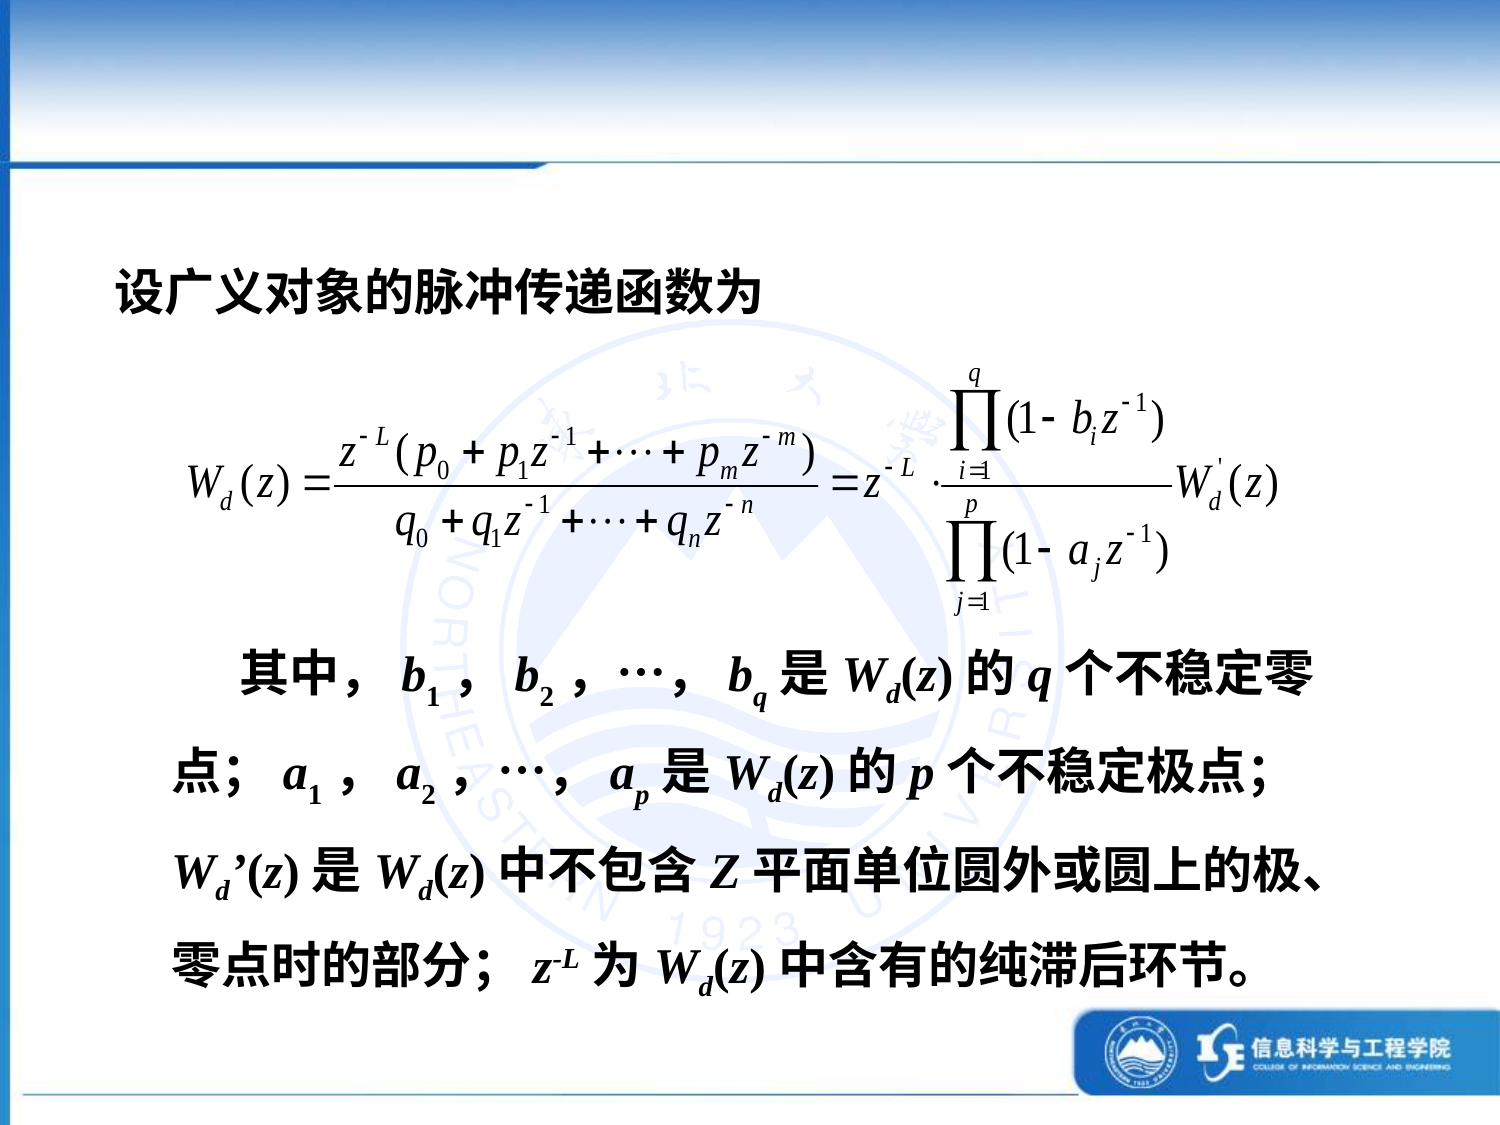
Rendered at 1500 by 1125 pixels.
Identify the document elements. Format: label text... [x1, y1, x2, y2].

text_box 设广义对象的脉冲传递函数为 其中，b1，b2，…，bq是Wd(z)的q个不稳定零点；a1，a2，…，ap是Wd(z)的p个不稳定极点； Wd’(z)是Wd(z)中不包含Z平面单位圆外或圆上的极、零点时的部分；z-L为Wd(z)中含有的纯滞后环节。 [99, 229, 1375, 1059]
picture [0, 0, 1500, 1125]
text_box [182, 349, 1286, 626]
